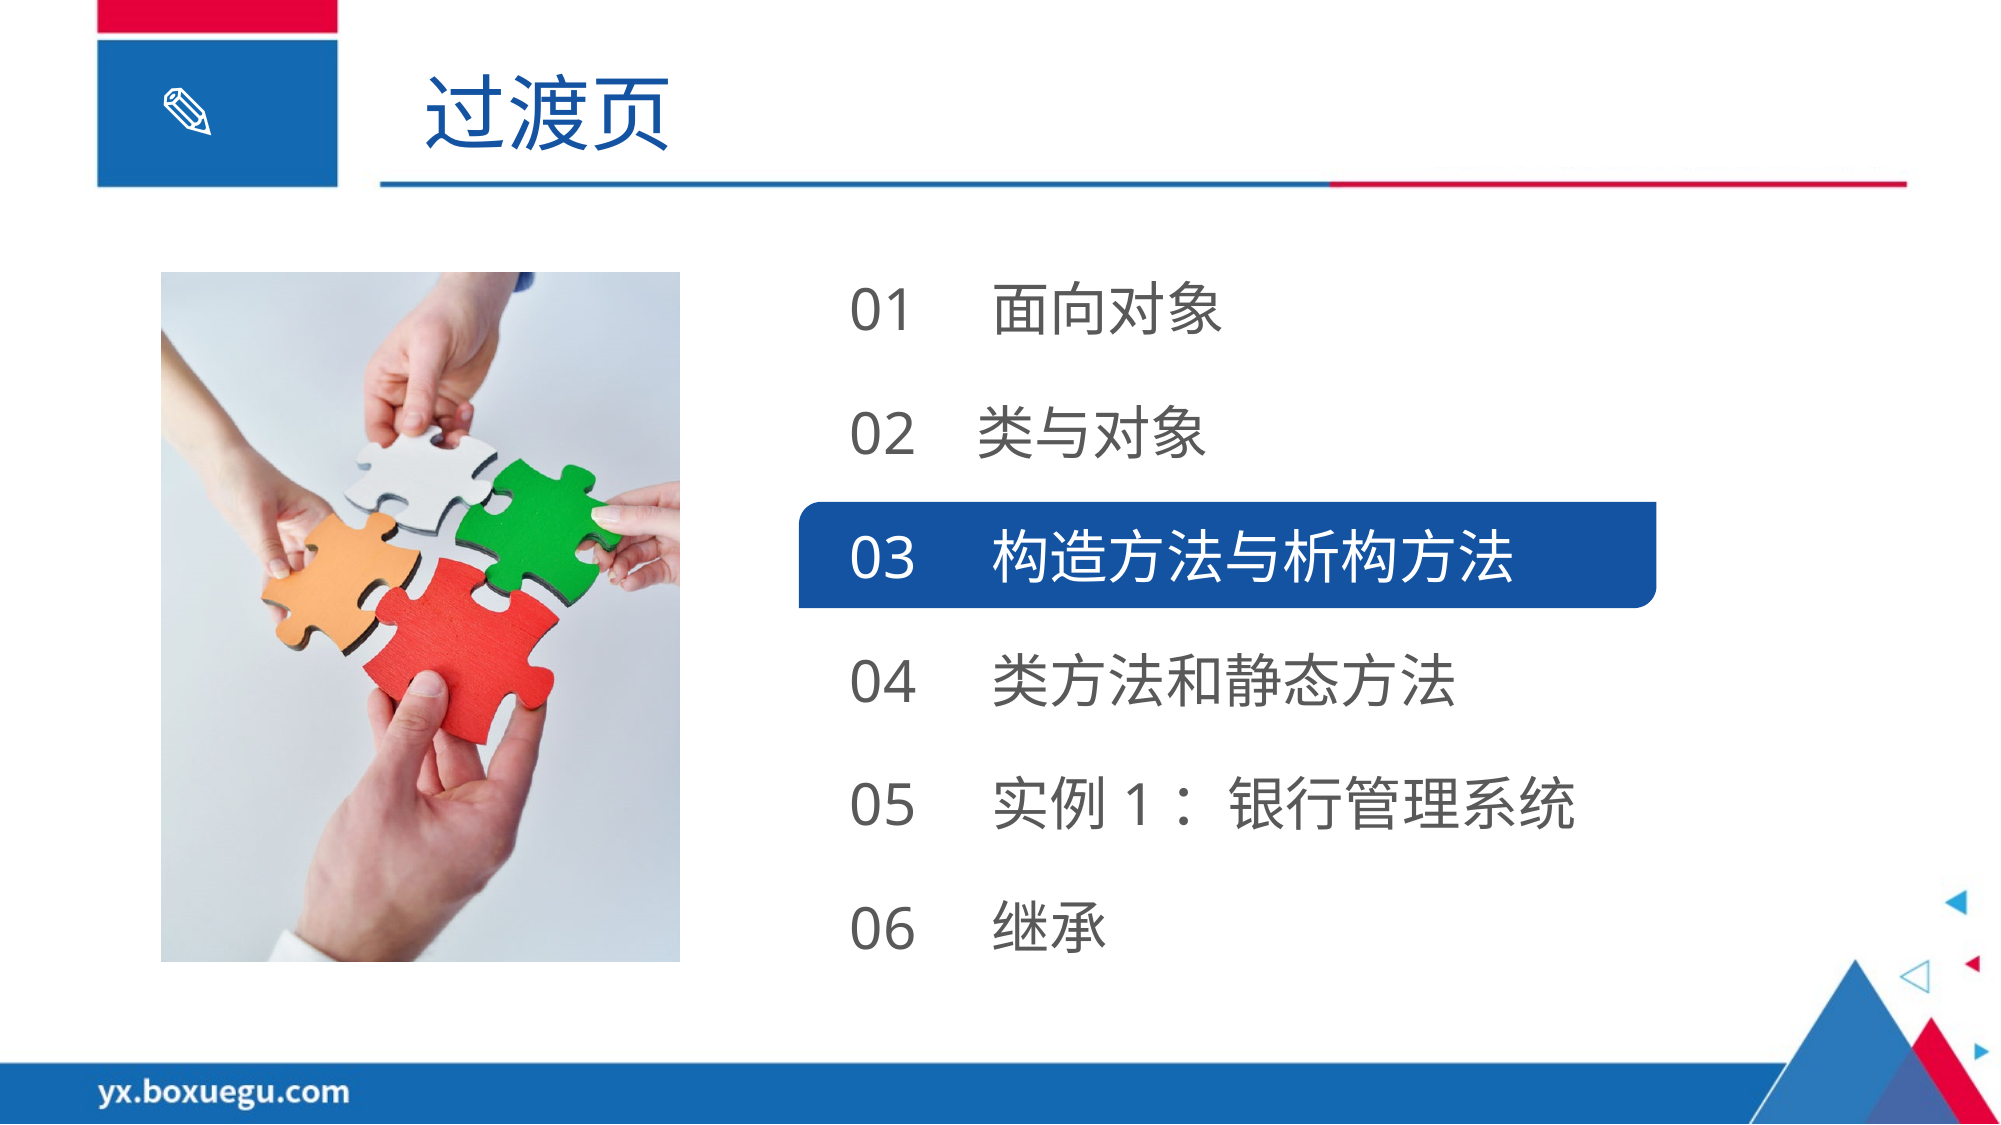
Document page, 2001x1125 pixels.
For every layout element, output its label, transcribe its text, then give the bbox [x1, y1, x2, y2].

picture [0, 0, 2000, 1124]
text_box 05 实例1：银行管理系统 [849, 767, 1657, 838]
text_box 01 面向对象 [849, 272, 1657, 343]
text_box 04 类方法和静态方法 [849, 643, 1657, 714]
text_box 过渡页 [409, 53, 899, 169]
text_box 06 继承 [849, 891, 1657, 962]
text_box 02 类与对象 [849, 395, 1657, 467]
text_box 03 构造方法与析构方法 [849, 519, 1657, 590]
text_box [797, 500, 1658, 610]
